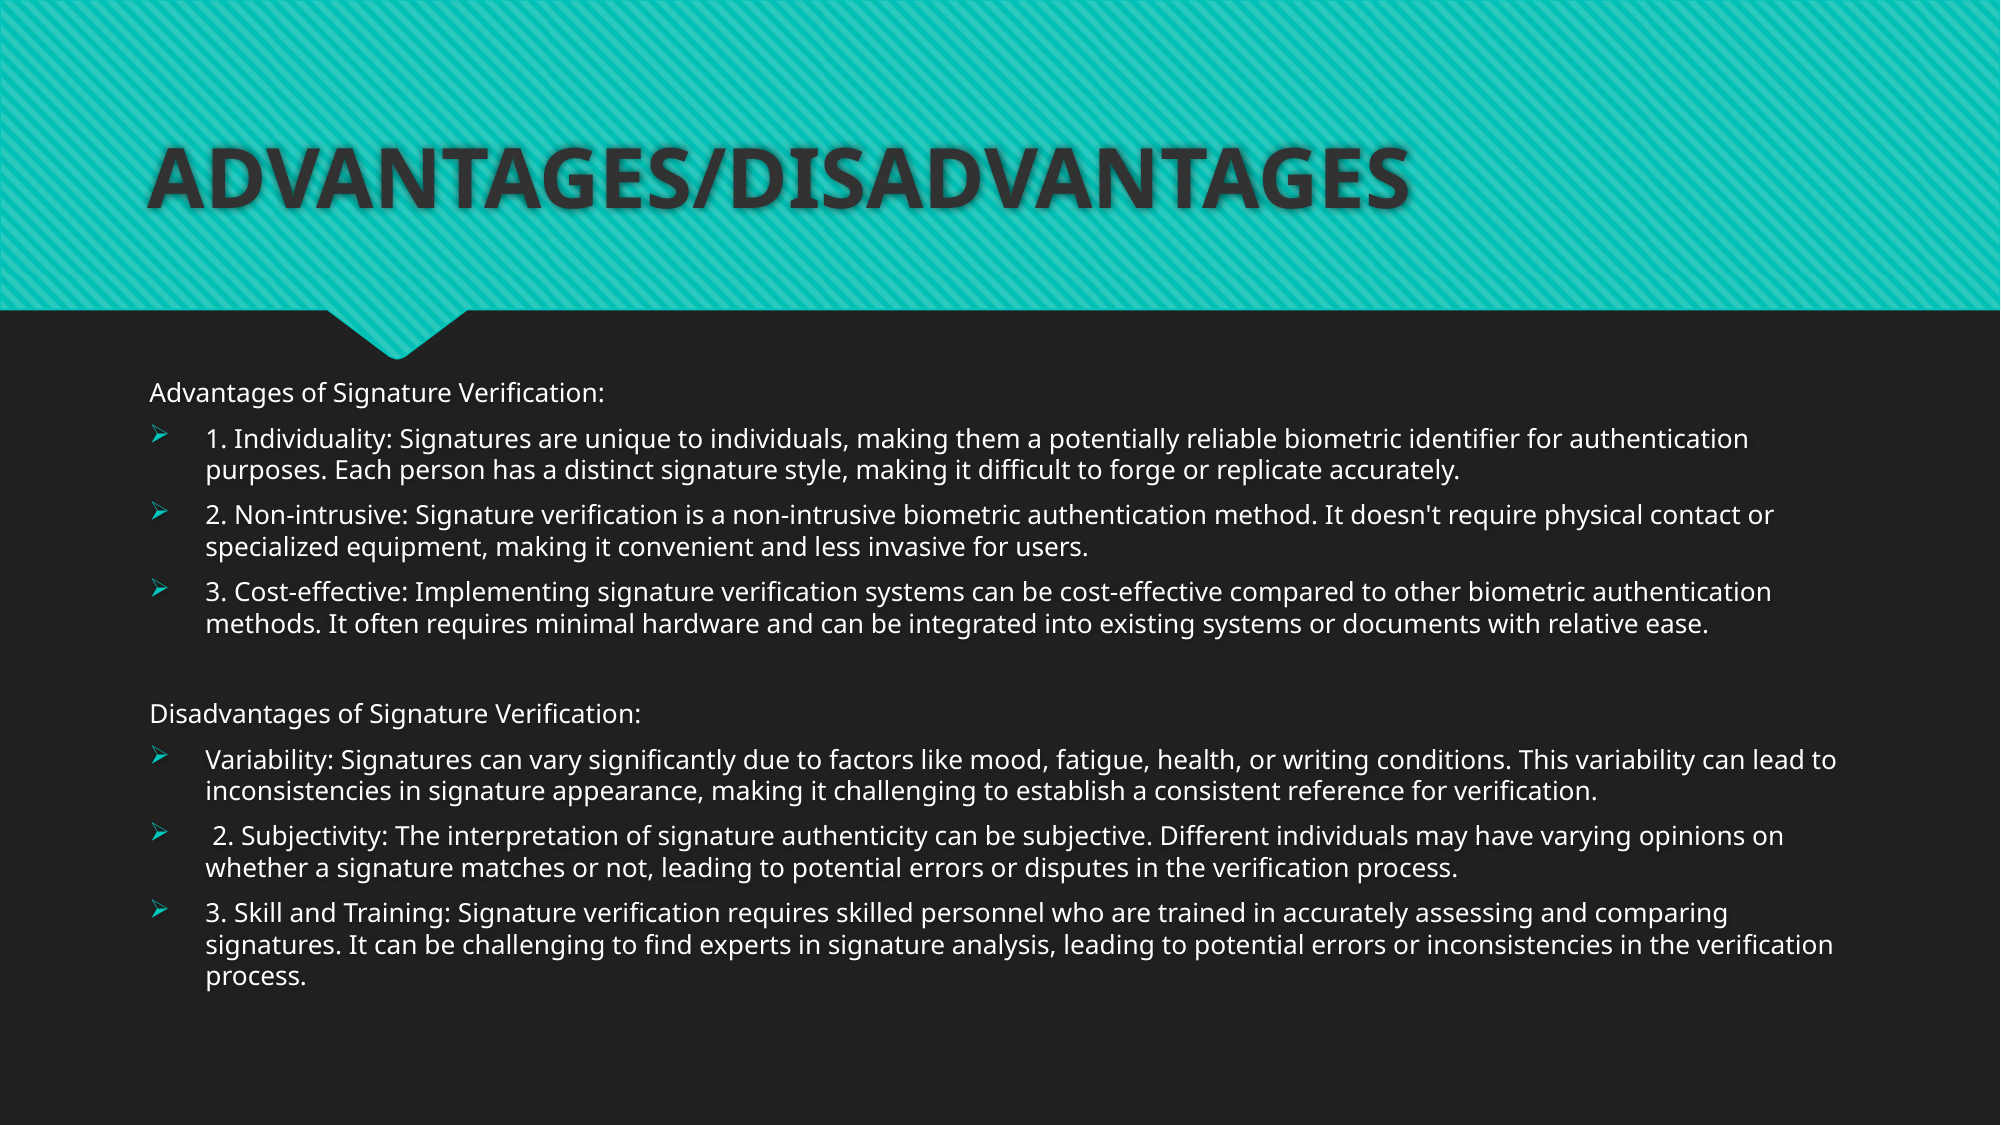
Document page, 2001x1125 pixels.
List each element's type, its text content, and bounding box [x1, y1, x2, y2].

title ADVANTAGES/DISADVANTAGES [132, 73, 1868, 233]
list Advantages of Signature Verification: 1. Individuality: Signatures are unique to individuals, making them a potentially reliable biometric identifier for authentication purposes. Each person has a distinct signature style, making it difficult to forge or replicate accurately. 2. Non-intrusive: Signature verification is a non-intrusive biometric authentication method. It doesn't require physical contact or specialized equipment, making it convenient and less invasive for users. 3. Cost-effective: Implementing signature verification systems can be cost-effective compared to other biometric authentication methods. It often requires minimal hardware and can be integrated into existing systems or documents with relative ease. Disadvantages of Signature Verification: Variability: Signatures can vary significantly due to factors like mood, fatigue, health, or writing conditions. This variability can lead to inconsistencies in signature appearance, making it challenging to establish a consistent reference for verification. 2. Subjectivity: The interpretation of signature authenticity can be subjective. Different individuals may have varying opinions on whether a signature matches or not, leading to potential errors or disputes in the verification process. 3. Skill and Training: Signature verification requires skilled personnel who are trained in accurately assessing and comparing signatures. It can be challenging to find experts in signature analysis, leading to potential errors or inconsistencies in the verification process. [134, 364, 1866, 1066]
